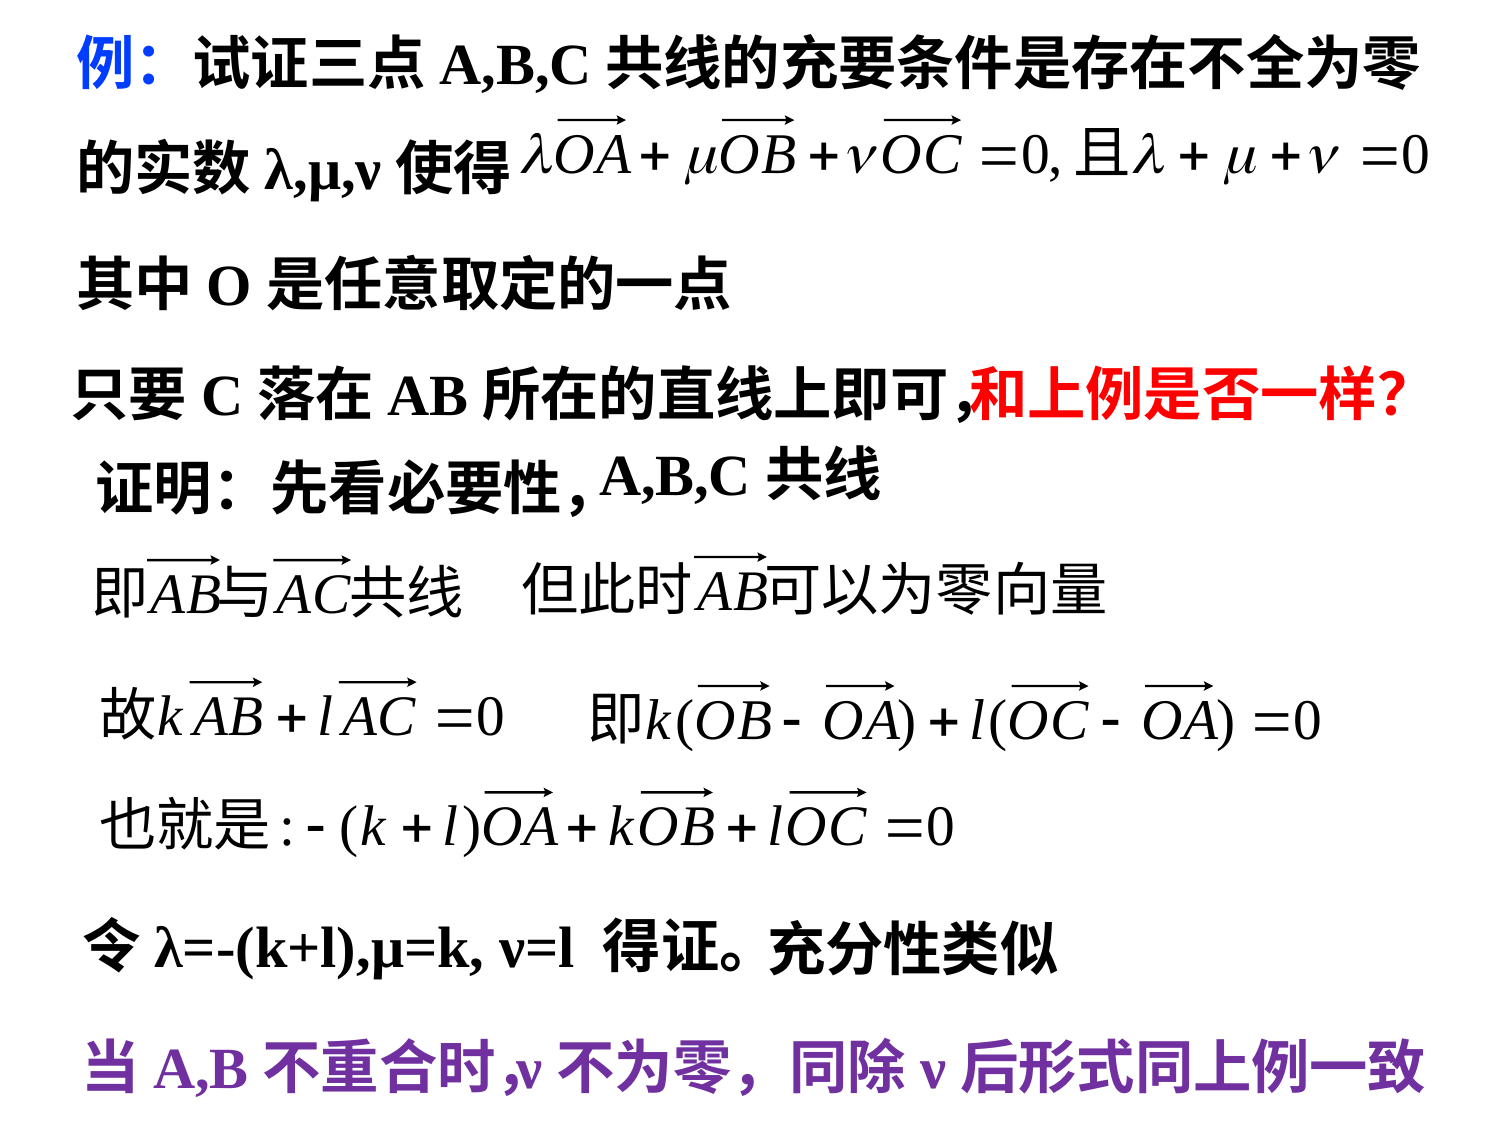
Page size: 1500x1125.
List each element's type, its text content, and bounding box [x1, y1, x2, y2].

text_box 和上例是否一样？ [954, 314, 1451, 435]
text_box 其中O是任意取定的一点 [61, 205, 747, 314]
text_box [584, 667, 1330, 764]
text_box 只要C落在AB所在的直线上即可， [55, 314, 954, 435]
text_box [88, 541, 471, 633]
text_box A,B,C共线 [584, 429, 897, 515]
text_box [511, 101, 1440, 198]
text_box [513, 538, 1116, 630]
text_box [93, 773, 963, 870]
text_box 例：试证三点A,B,C共线的充要条件是存在不全为零 的实数λ,μ,ν使得 [61, 0, 1436, 205]
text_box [93, 663, 514, 755]
text_box 证明：先看必要性， [81, 408, 636, 529]
text_box 充分性类似 [752, 869, 1074, 987]
text_box 当A,B不重合时， [66, 987, 501, 1108]
text_box ν不为零，同除ν后形式同上例一致 [501, 987, 1459, 1108]
text_box 令λ=-(k+l),μ=k, ν=l 得证。 [67, 866, 752, 987]
